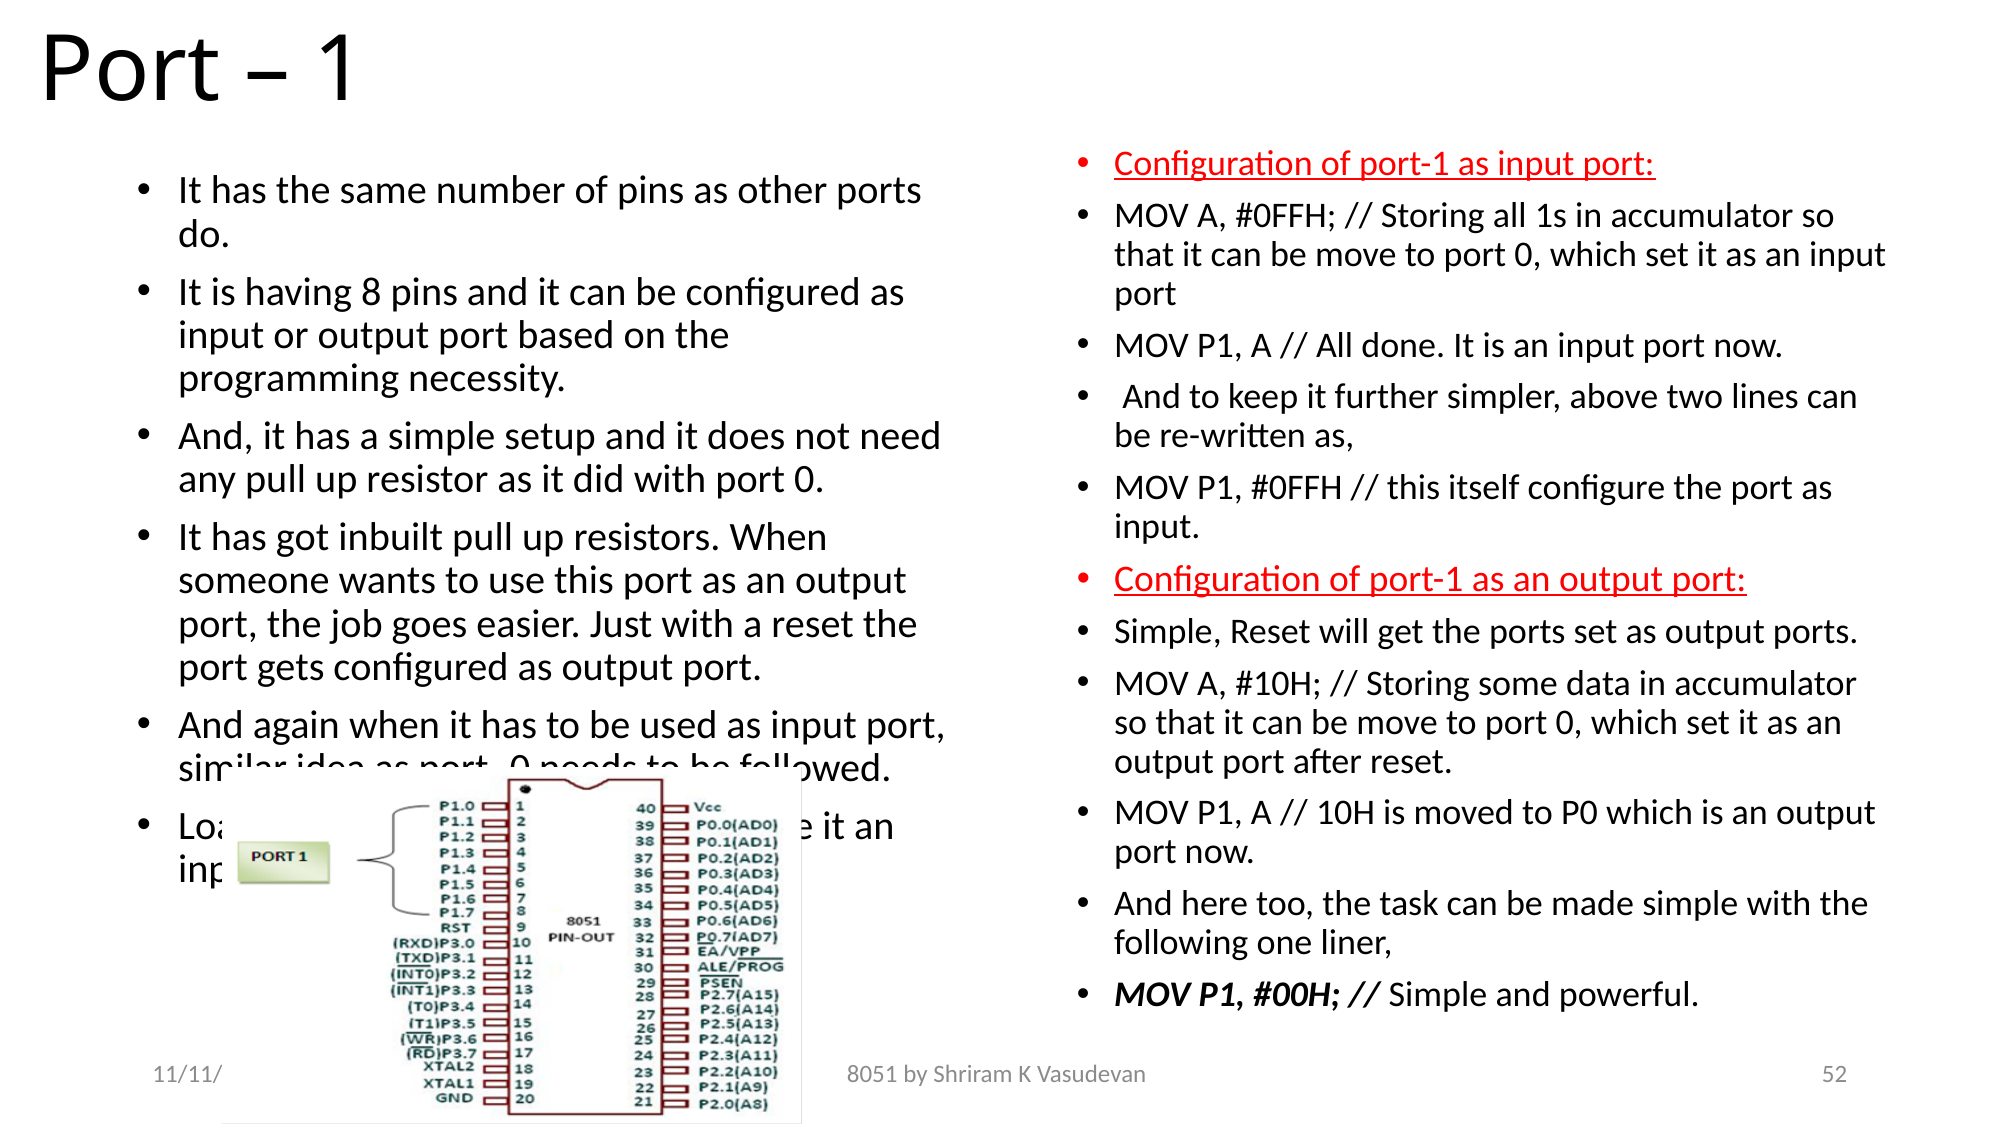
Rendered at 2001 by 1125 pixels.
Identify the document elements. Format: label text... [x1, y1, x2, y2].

footer 8051 by Shriram K Vasudevan [803, 1042, 1338, 1103]
title Port – 1 [23, 0, 1749, 180]
list Configuration of port-1 as input port: MOV A, #0FFH; // Storing all 1s in accumulator so that it can be move to port 0, which set it as an input port MOV P1, A // All done. It is an input port now. And to keep it further simpler, above two lines can be re-written as, MOV P1, #0FFH // this itself configure the port as input. Configuration of port-1 as an output port: Simple, Reset will get the ports set as output ports. MOV A, #10H; // Storing some data in accumulator so that it can be move to port 0, which set it as an output port after reset. MOV P1, A // 10H is moved to P0 which is an output port now. And here too, the task can be made simple with the following one liner, MOV P1, #00H; // Simple and powerful. [1061, 136, 1912, 1038]
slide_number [137, 1042, 222, 1103]
picture [222, 767, 803, 1125]
list It has the same number of pins as other ports do. It is having 8 pins and it can be configured as input or output port based on the programming necessity. And, it has a simple setup and it does not need any pull up resistor as it did with port 0. It has got inbuilt pull up resistors. When someone wants to use this port as an output port, the job goes easier. Just with a reset the port gets configured as output port. And again when it has to be used as input port, similar idea as port -0 needs to be followed. Loading 1 to all the bits of P1 will make it an input port. [121, 161, 972, 947]
slide_number 52 [1412, 1042, 1863, 1103]
